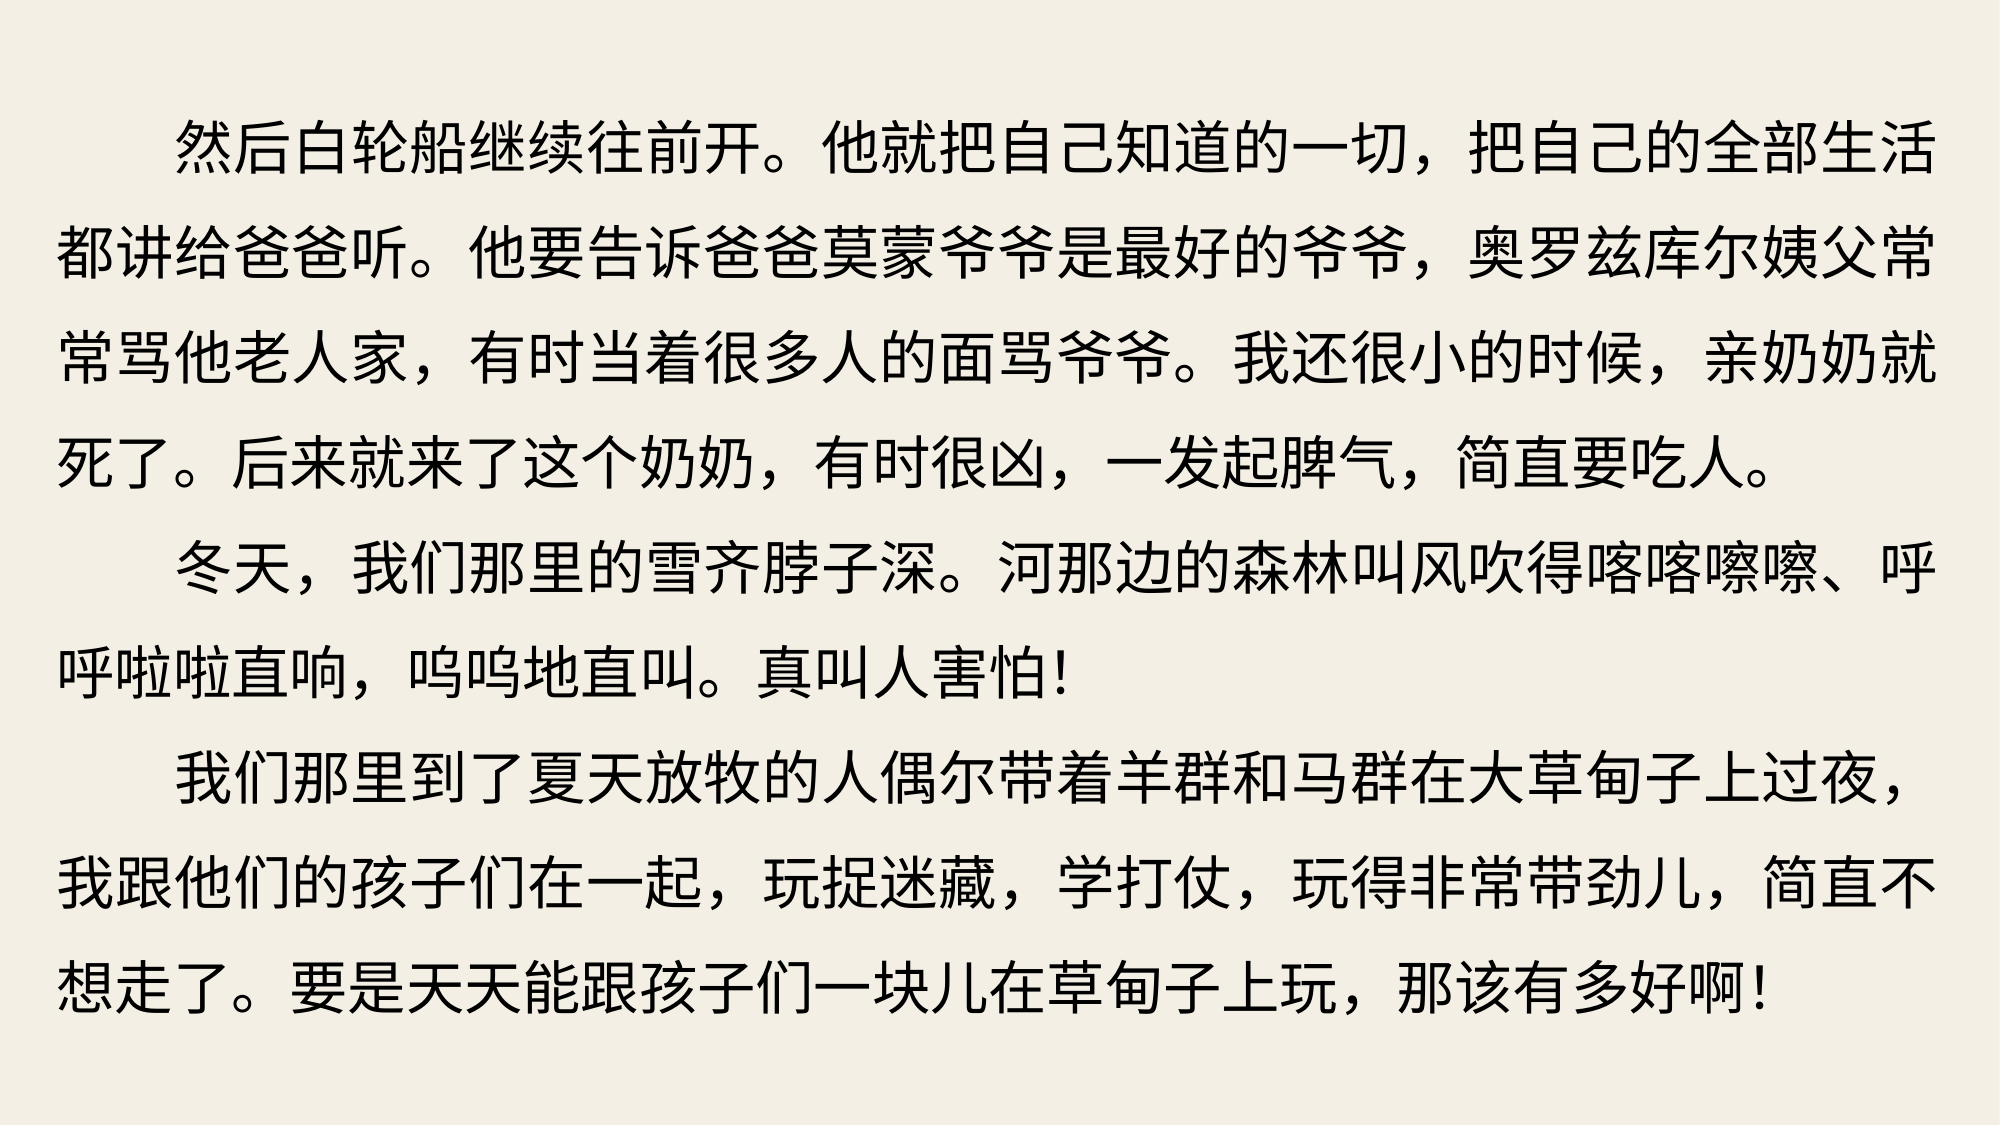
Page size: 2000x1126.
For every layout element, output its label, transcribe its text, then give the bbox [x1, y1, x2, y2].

text_box 然后白轮船继续往前开。他就把自己知道的一切，把自己的全部生活都讲给爸爸听。他要告诉爸爸莫蒙爷爷是最好的爷爷，奥罗兹库尔姨父常常骂他老人家，有时当着很多人的面骂爷爷。我还很小的时候，亲奶奶就死了。后来就来了这个奶奶，有时很凶，一发起脾气，简直要吃人。 冬天，我们那里的雪齐脖子深。河那边的森林叫风吹得喀喀嚓嚓、呼呼啦啦直响，呜呜地直叫。真叫人害怕！ 我们那里到了夏天放牧的人偶尔带着羊群和马群在大草甸子上过夜，我跟他们的孩子们在一起，玩捉迷藏，学打仗，玩得非常带劲儿，简直不想走了。要是天天能跟孩子们一块儿在草甸子上玩，那该有多好啊！ [36, 66, 1958, 1031]
